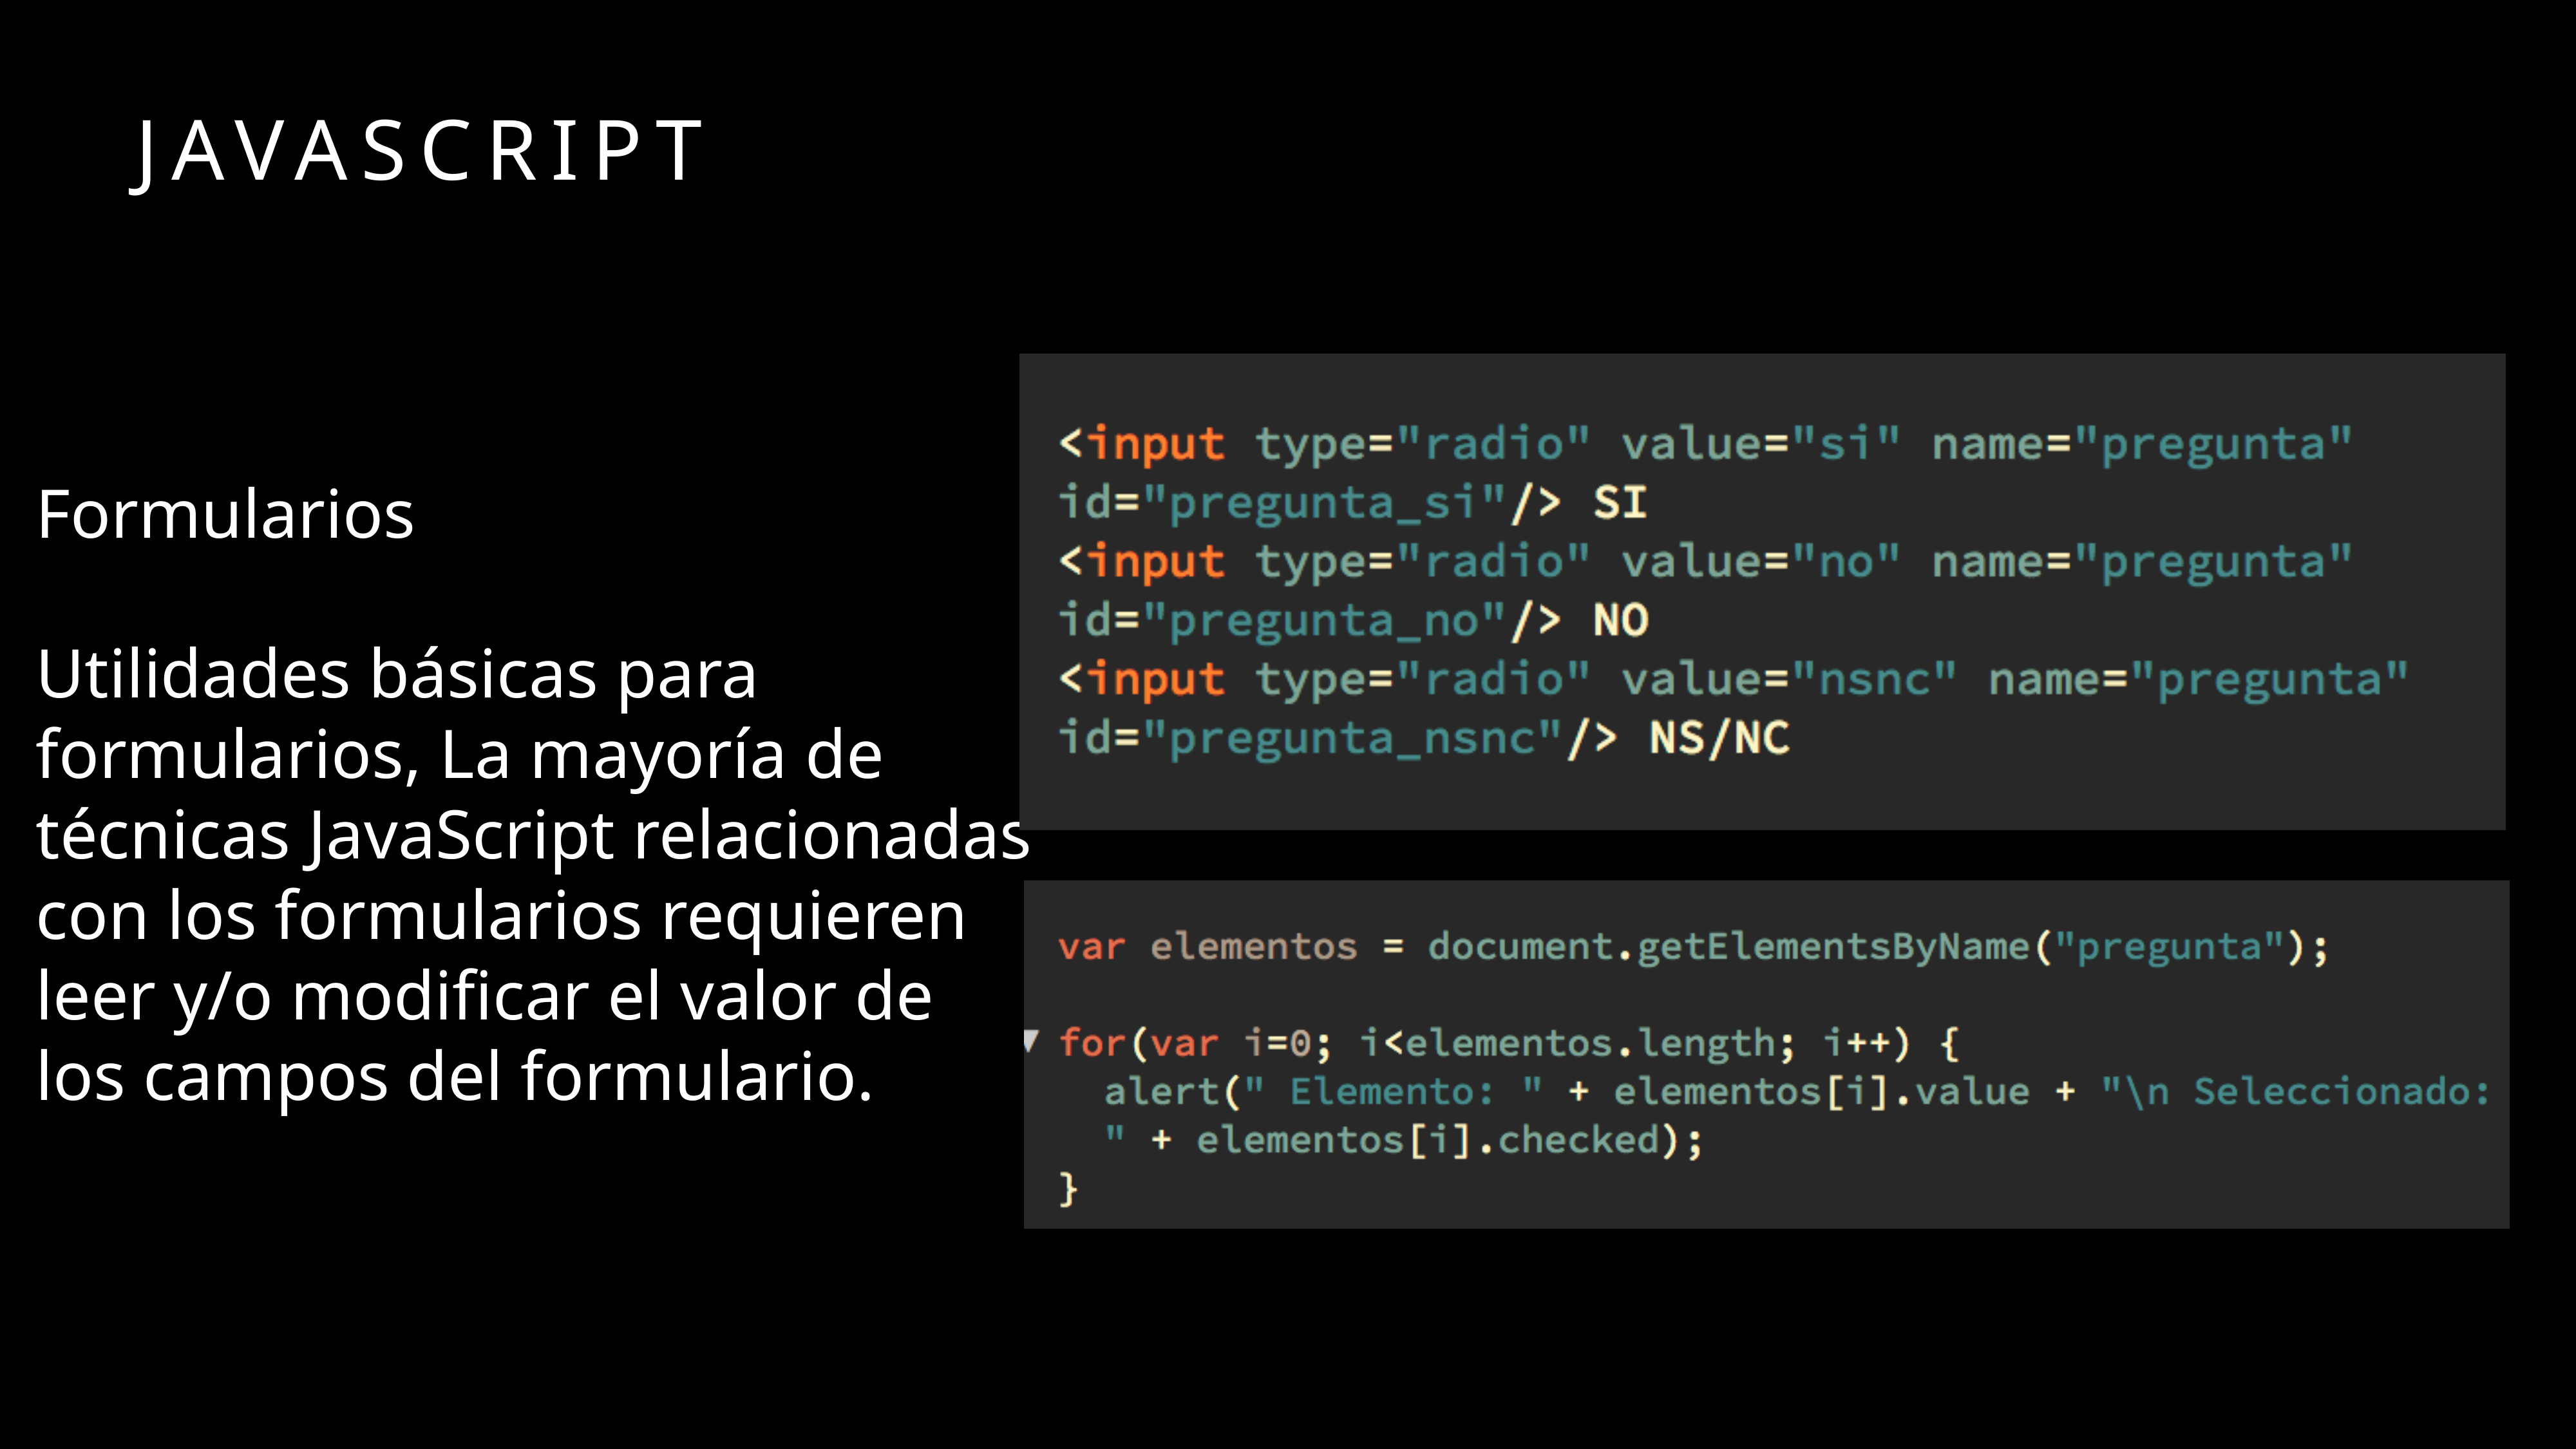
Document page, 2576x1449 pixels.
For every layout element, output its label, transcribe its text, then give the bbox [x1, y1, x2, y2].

picture [1023, 880, 2510, 1229]
title javascript [129, 91, 2445, 304]
list Formularios Utilidades básicas para formularios, La mayoría de técnicas JavaScript relacionadas con los formularios requieren leer y/o modificar el valor de los campos del formulario. [30, 249, 1045, 1336]
picture [1019, 354, 2506, 831]
